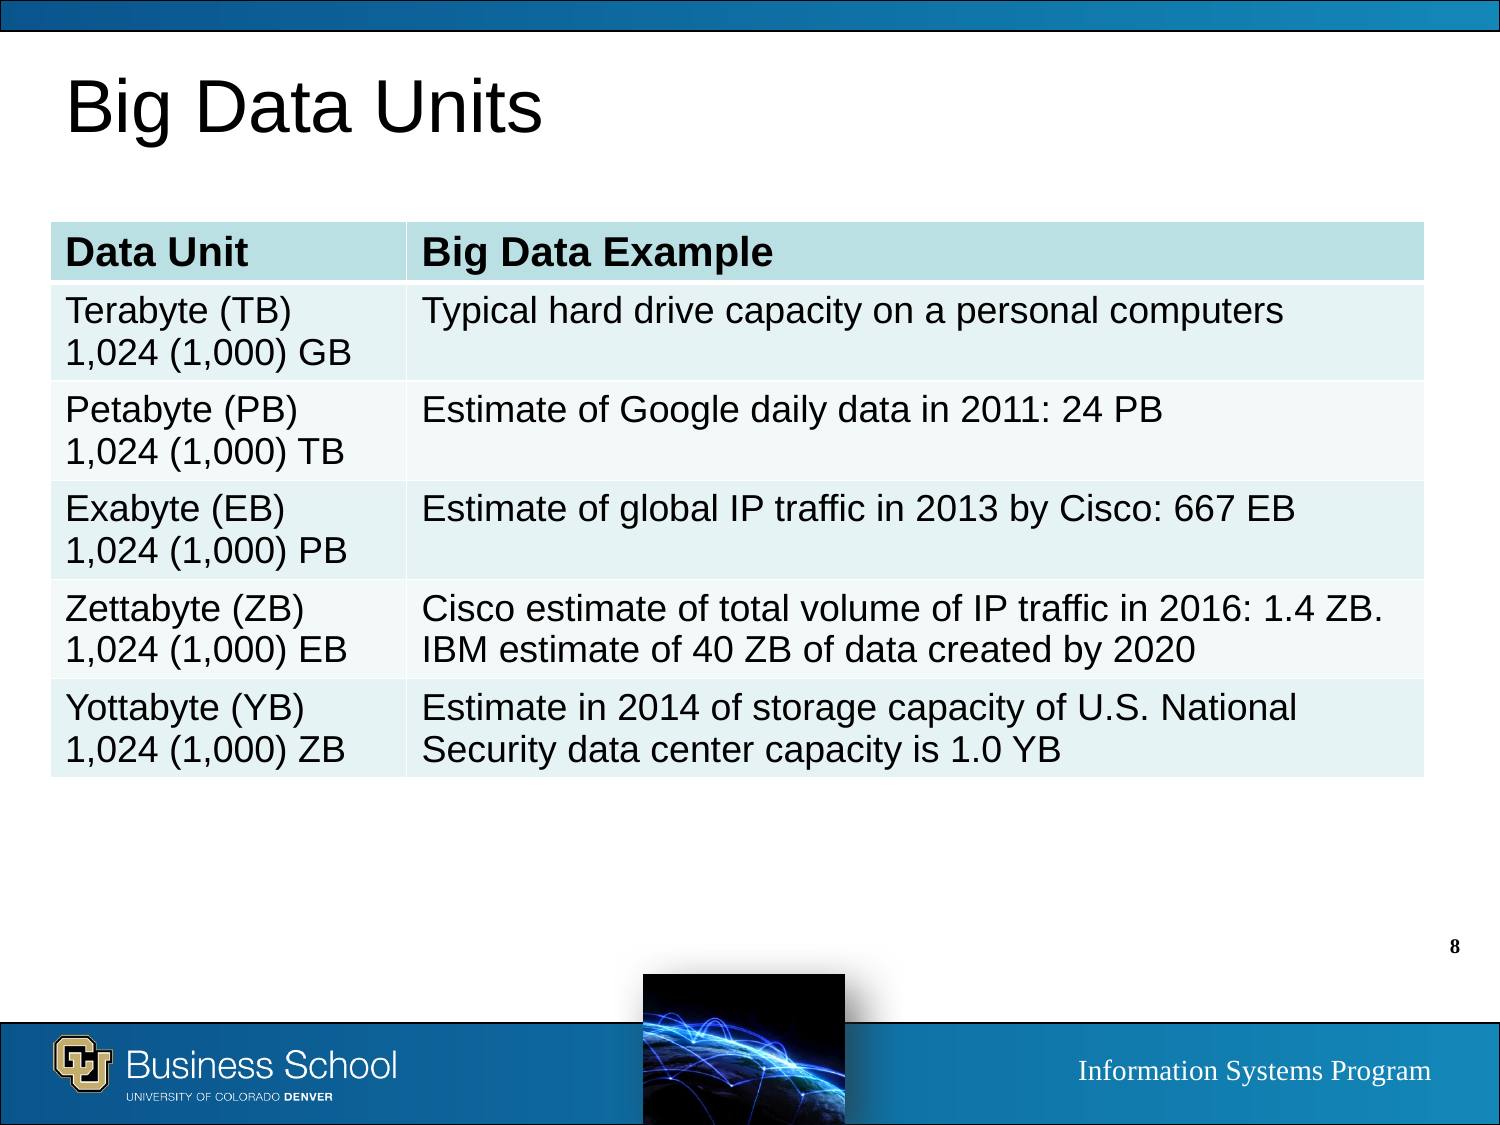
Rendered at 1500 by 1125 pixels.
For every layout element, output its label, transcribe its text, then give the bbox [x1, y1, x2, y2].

table_cell Estimate of global IP traffic in 2013 by Cisco: 667 EB [407, 481, 1424, 579]
table_cell Zettabyte (ZB) 1,024 (1,000) EB [51, 580, 406, 678]
table_cell Exabyte (EB) 1,024 (1,000) PB [51, 481, 406, 579]
table_cell Typical hard drive capacity on a personal computers [407, 285, 1424, 380]
table_cell Cisco estimate of total volume of IP traffic in 2016: 1.4 ZB. IBM estimate of 40 ZB of data created by 2020 [407, 580, 1424, 678]
table_cell Petabyte (PB) 1,024 (1,000) TB [51, 382, 406, 480]
table_cell Estimate in 2014 of storage capacity of U.S. National Security data center capacity is 1.0 YB [407, 679, 1424, 777]
table_cell Terabyte (TB) 1,024 (1,000) GB [51, 285, 406, 380]
table_cell Estimate of Google daily data in 2011: 24 PB [407, 382, 1424, 480]
title Big Data Units [49, 49, 1426, 163]
table_header Data Unit [51, 222, 406, 280]
table_header Big Data Example [407, 222, 1424, 280]
picture [53, 1034, 396, 1101]
table_cell Yottabyte (YB) 1,024 (1,000) ZB [51, 679, 406, 777]
picture [643, 974, 845, 1125]
